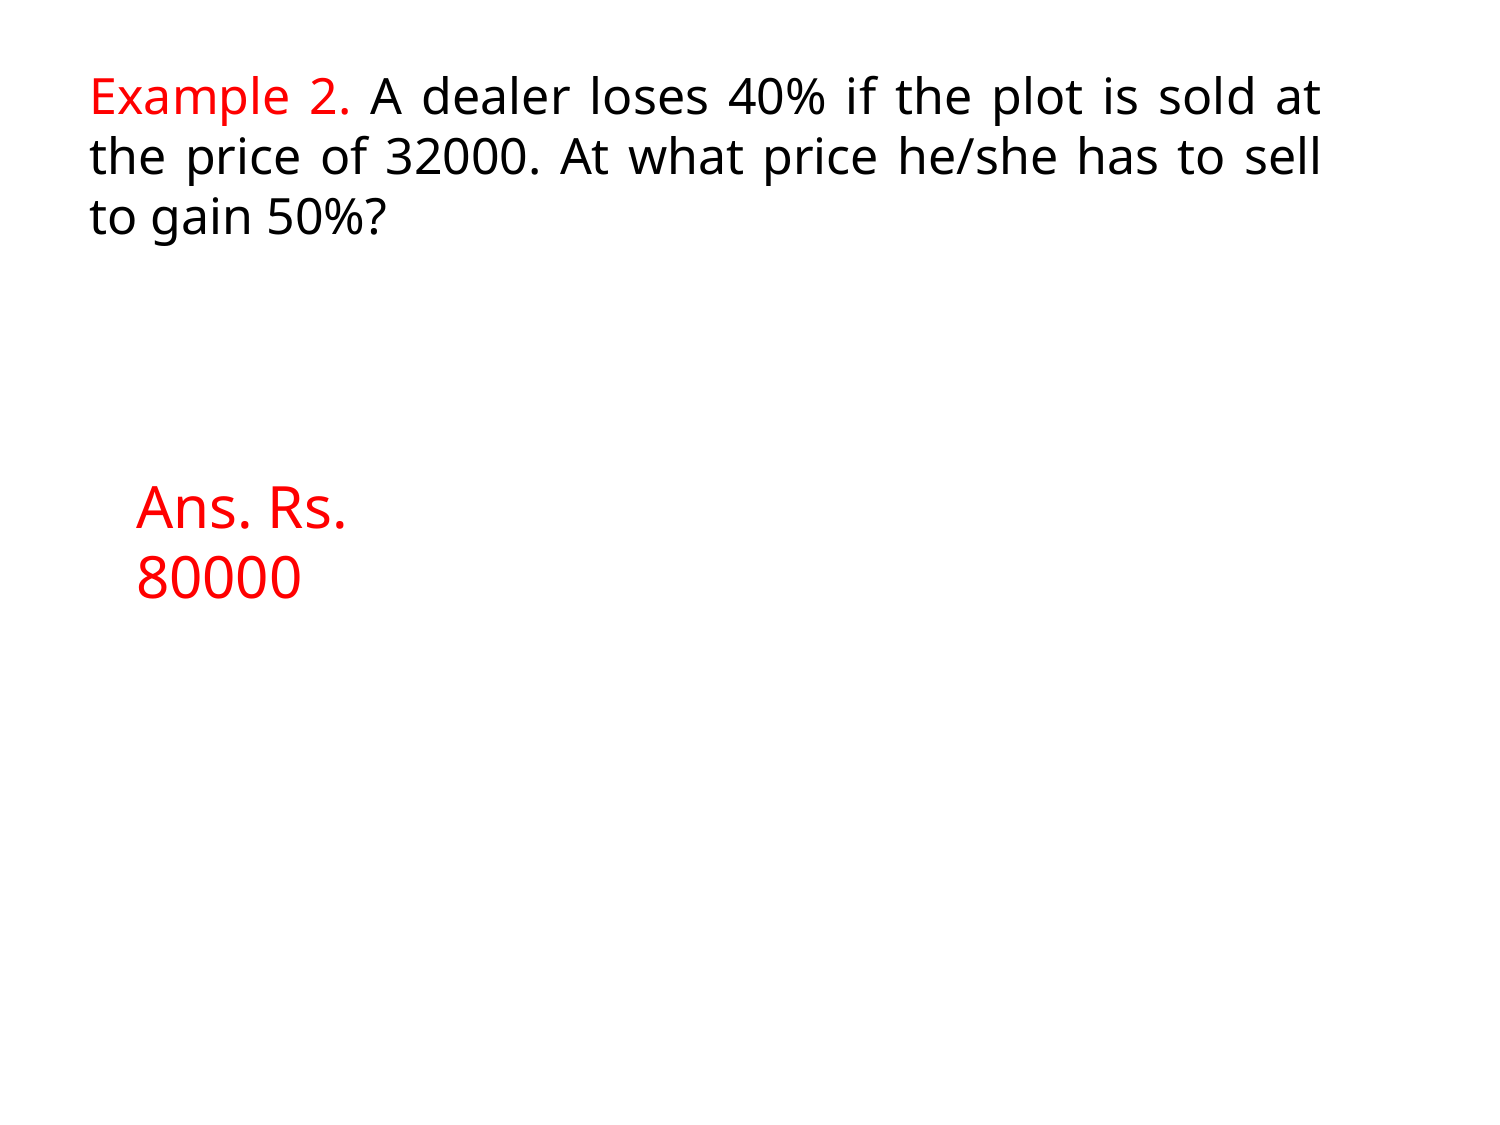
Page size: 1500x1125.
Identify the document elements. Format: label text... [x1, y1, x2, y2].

text_box Example 2. A dealer loses 40% if the plot is sold at the price of 32000. At what price he/she has to sell to gain 50%? [74, 56, 1338, 312]
text_box Ans. Rs. 80000 [121, 462, 543, 618]
